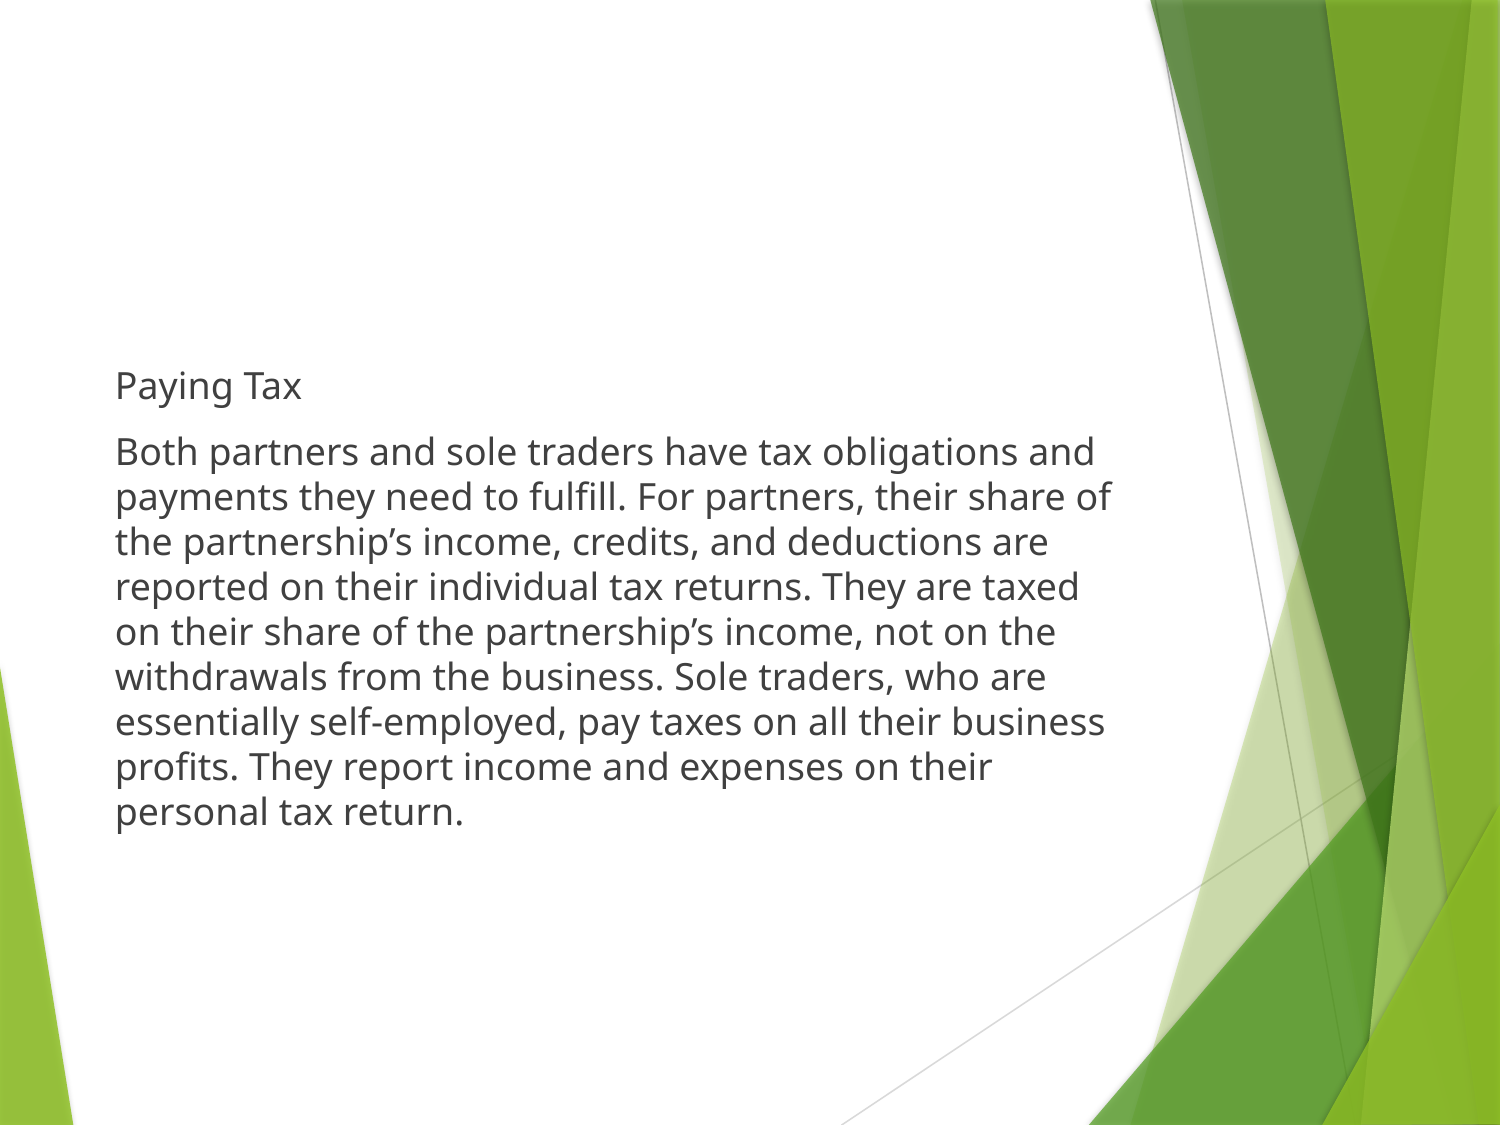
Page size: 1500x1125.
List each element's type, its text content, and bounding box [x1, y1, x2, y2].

list Paying Tax Both partners and sole traders have tax obligations and payments they need to fulfill. For partners, their share of the partnership’s income, credits, and deductions are reported on their individual tax returns. They are taxed on their share of the partnership’s income, not on the withdrawals from the business. Sole traders, who are essentially self-employed, pay taxes on all their business profits. They report income and expenses on their personal tax return. [99, 354, 1142, 992]
